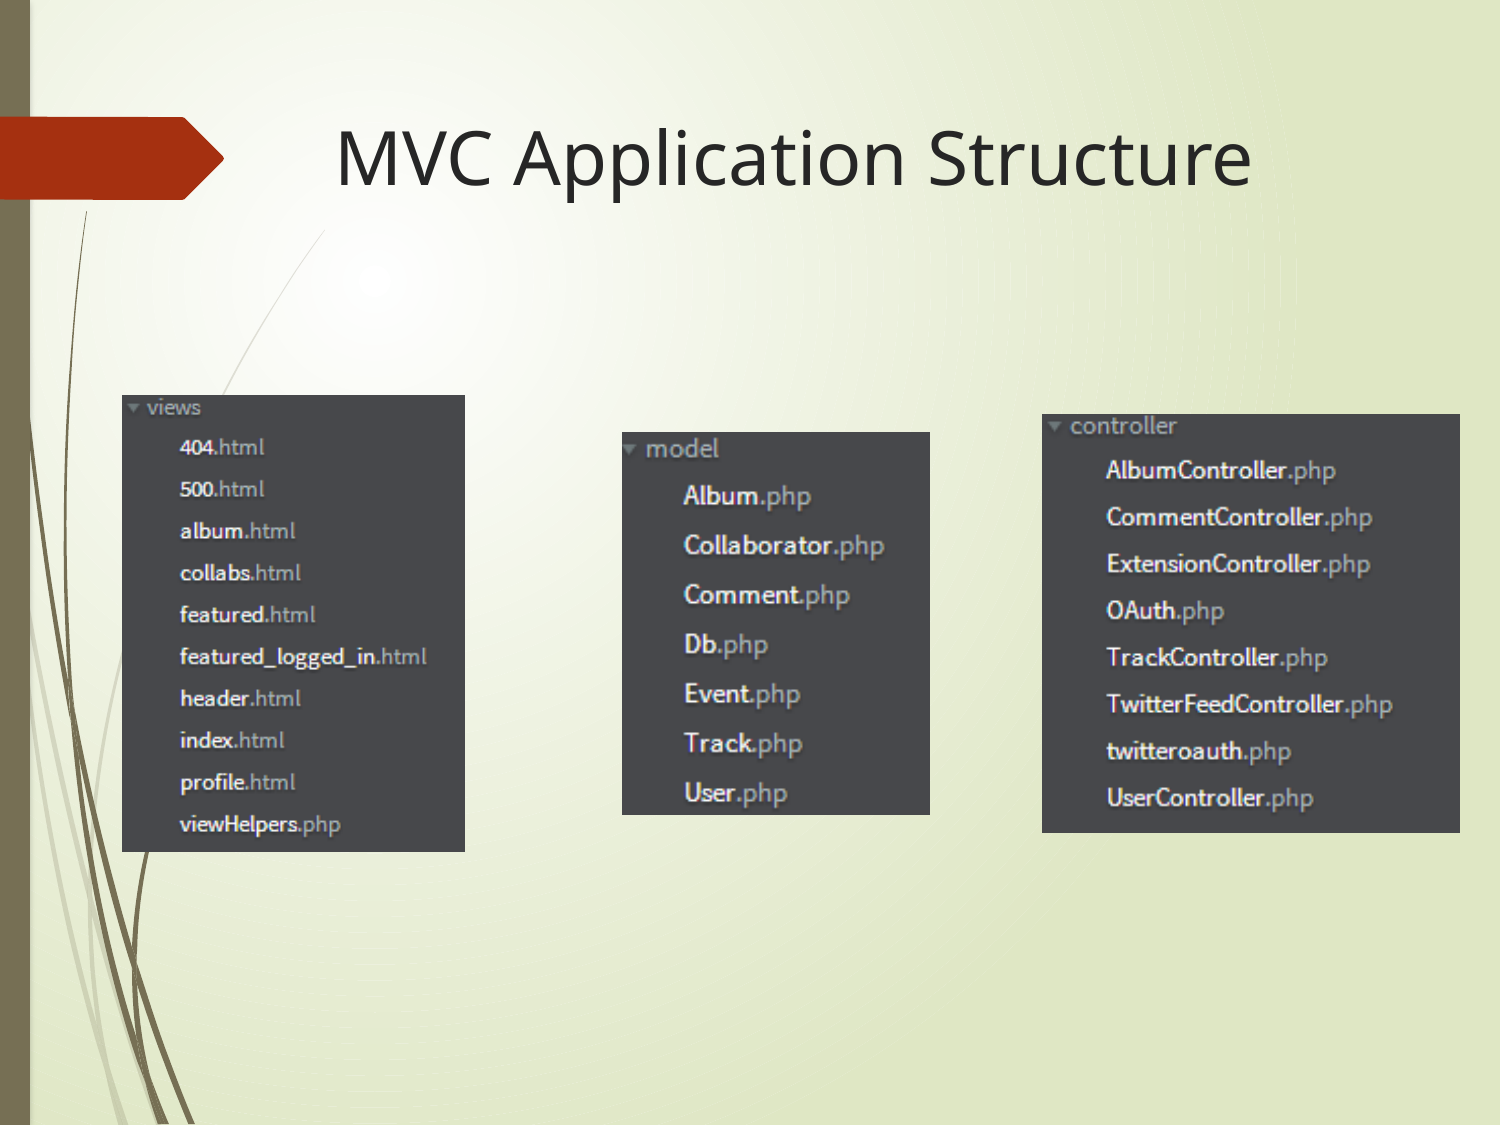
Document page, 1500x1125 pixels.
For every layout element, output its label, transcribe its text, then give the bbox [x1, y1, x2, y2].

title MVC Application Structure [319, 102, 1400, 313]
picture [622, 432, 931, 815]
picture [1041, 414, 1460, 833]
picture [121, 394, 465, 853]
